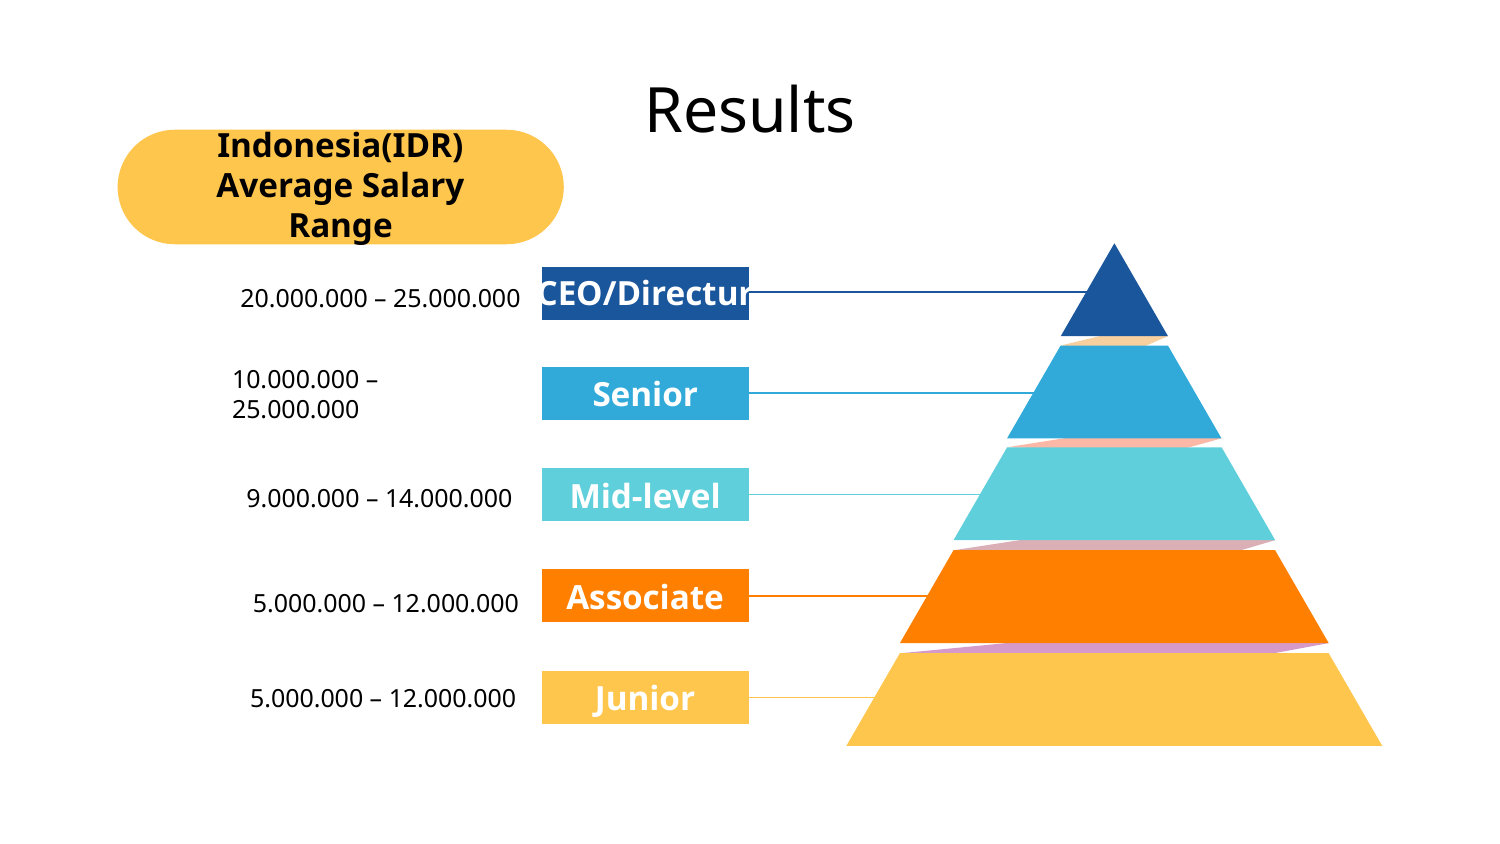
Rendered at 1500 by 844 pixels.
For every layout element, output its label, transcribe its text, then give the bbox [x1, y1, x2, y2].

text_box Associate [572, 568, 784, 624]
text_box 20.000.000 – 25.000.000 [225, 253, 548, 342]
text_box 5.000.000 – 12.000.000 [200, 558, 572, 647]
text_box [117, 129, 564, 245]
text_box Junior [570, 669, 784, 725]
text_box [846, 243, 1383, 747]
text_box Indonesia(IDR) Average Salary Range [180, 154, 501, 214]
text_box 5.000.000 – 12.000.000 [197, 653, 570, 741]
text_box CEO/Directur [548, 264, 784, 320]
text_box Senior [528, 365, 784, 421]
text_box 10.000.000 – 25.000.000 [217, 349, 528, 438]
text_box Mid-level [543, 467, 784, 523]
title Results [75, 67, 1425, 147]
text_box 9.000.000 – 14.000.000 [217, 453, 543, 541]
